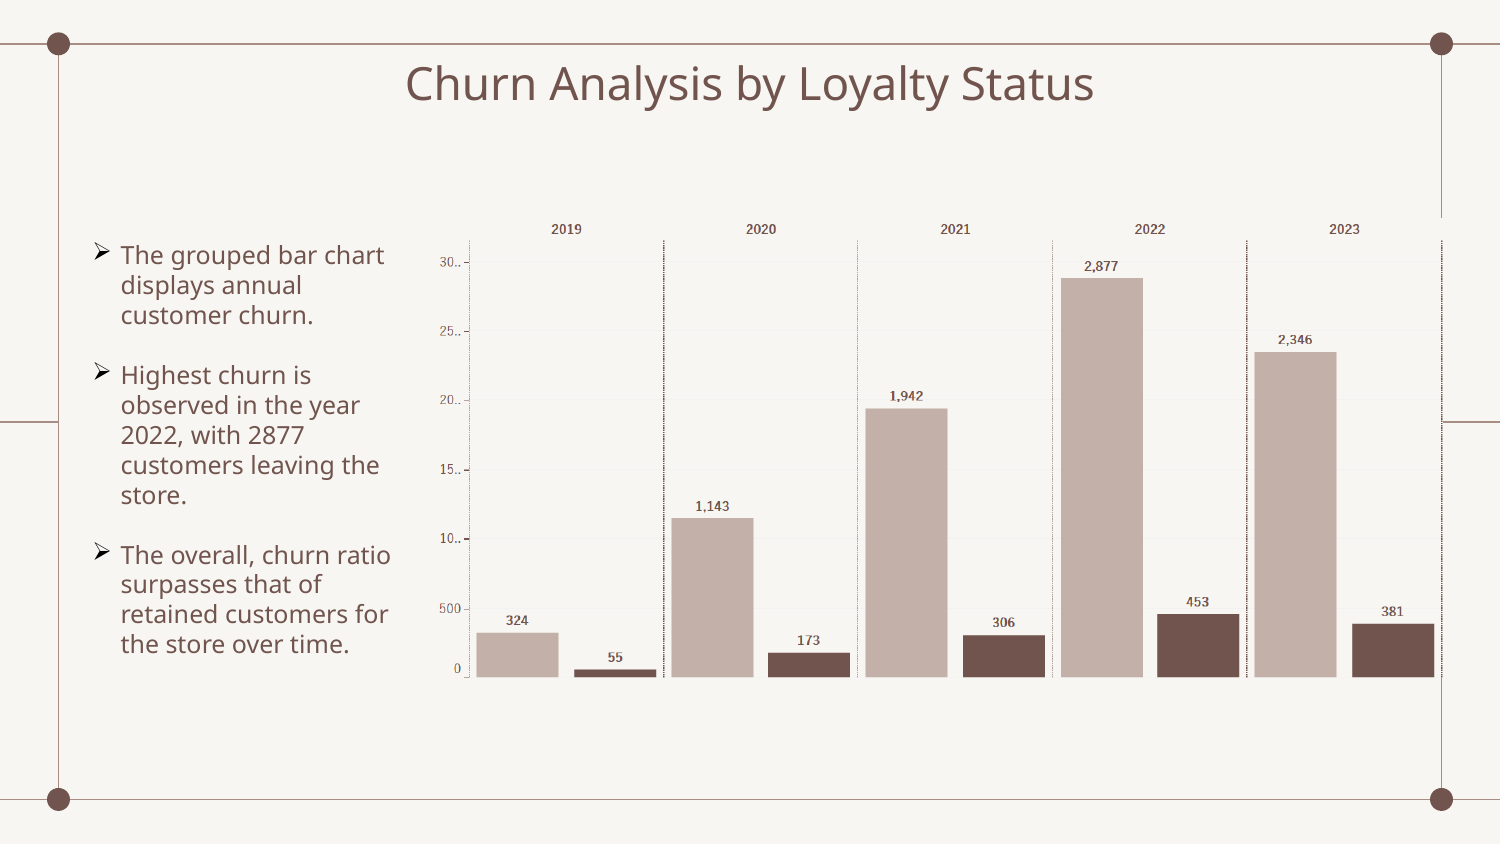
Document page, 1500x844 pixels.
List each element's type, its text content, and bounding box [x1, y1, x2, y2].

title Churn Analysis by Loyalty Status [118, 39, 1382, 134]
text_box The grouped bar chart displays annual customer churn. Highest churn is observed in the year 2022, with 2877 customers leaving the store. The overall, churn ratio surpasses that of retained customers for the store over time. [77, 224, 413, 691]
picture [432, 218, 1444, 678]
